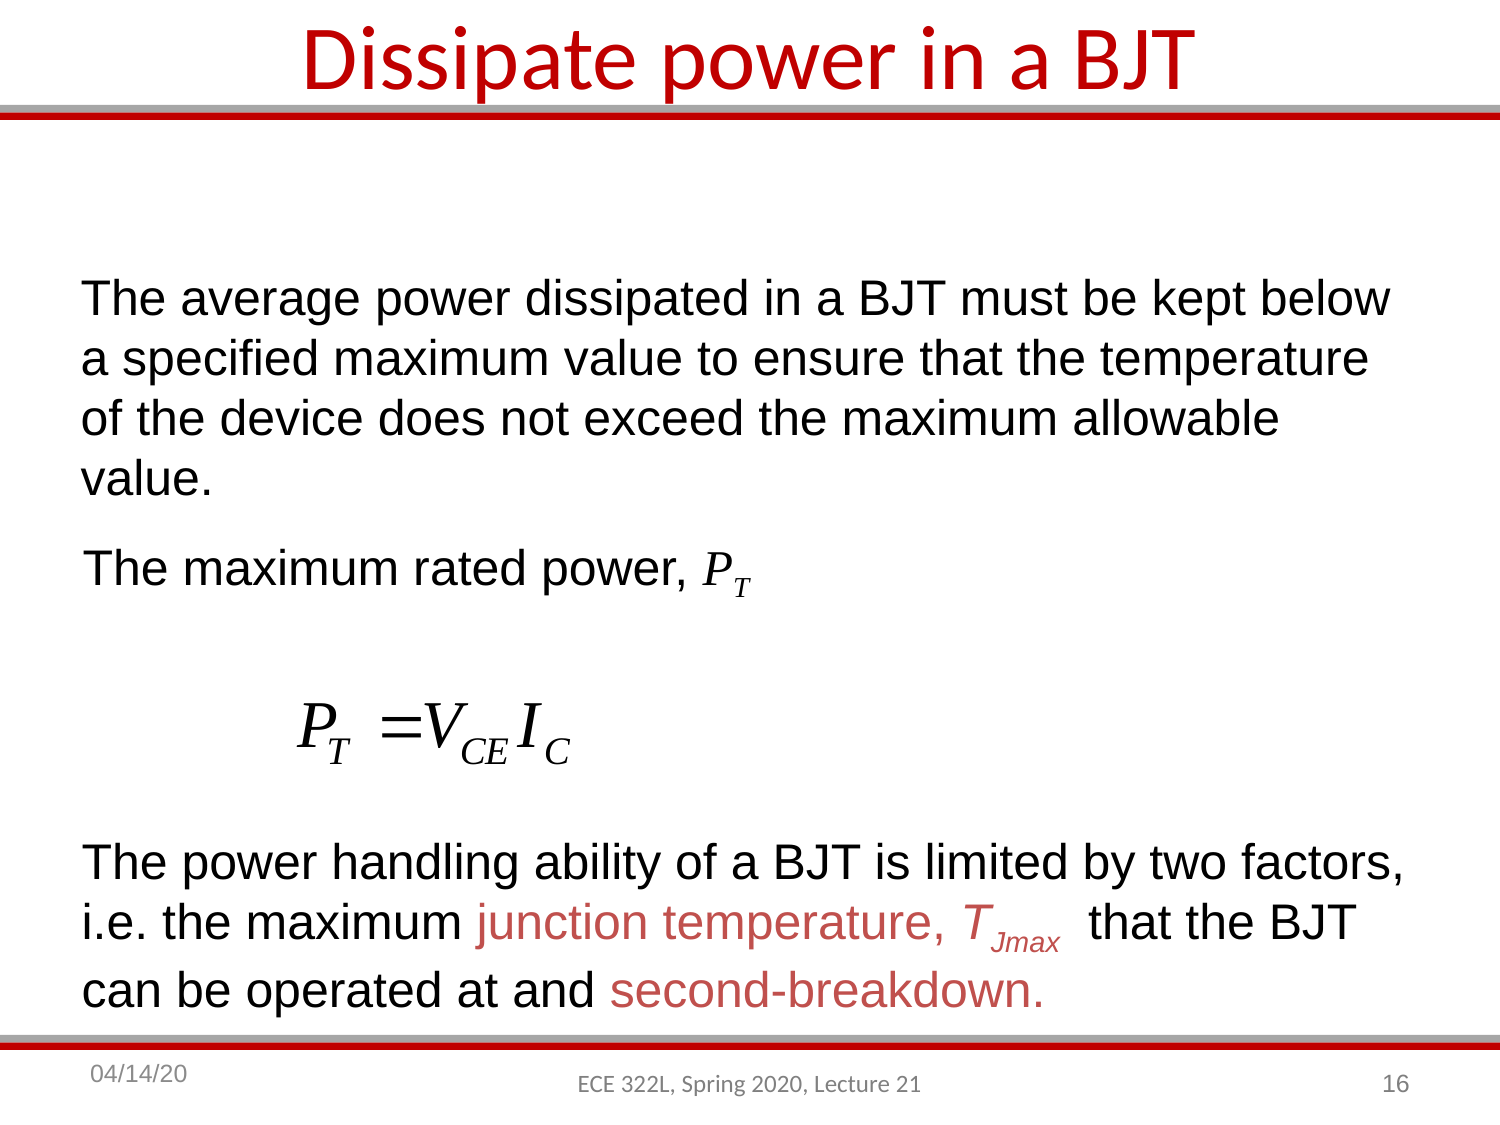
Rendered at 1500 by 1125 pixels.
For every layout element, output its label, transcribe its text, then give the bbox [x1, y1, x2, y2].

text_box The power handling ability of a BJT is limited by two factors, i.e. the maximum junction temperature, TJmax that the BJT can be operated at and second-breakdown. [66, 822, 1449, 1026]
text_box The maximum rated power, PT [67, 527, 1412, 611]
text_box The average power dissipated in a BJT must be kept below a specified maximum value to ensure that the temperature of the device does not exceed the maximum allowable value. [65, 257, 1424, 513]
slide_number 16 [1074, 1052, 1425, 1113]
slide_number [75, 1042, 425, 1103]
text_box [285, 680, 587, 781]
title Dissipate power in a BJT [0, 0, 1500, 105]
